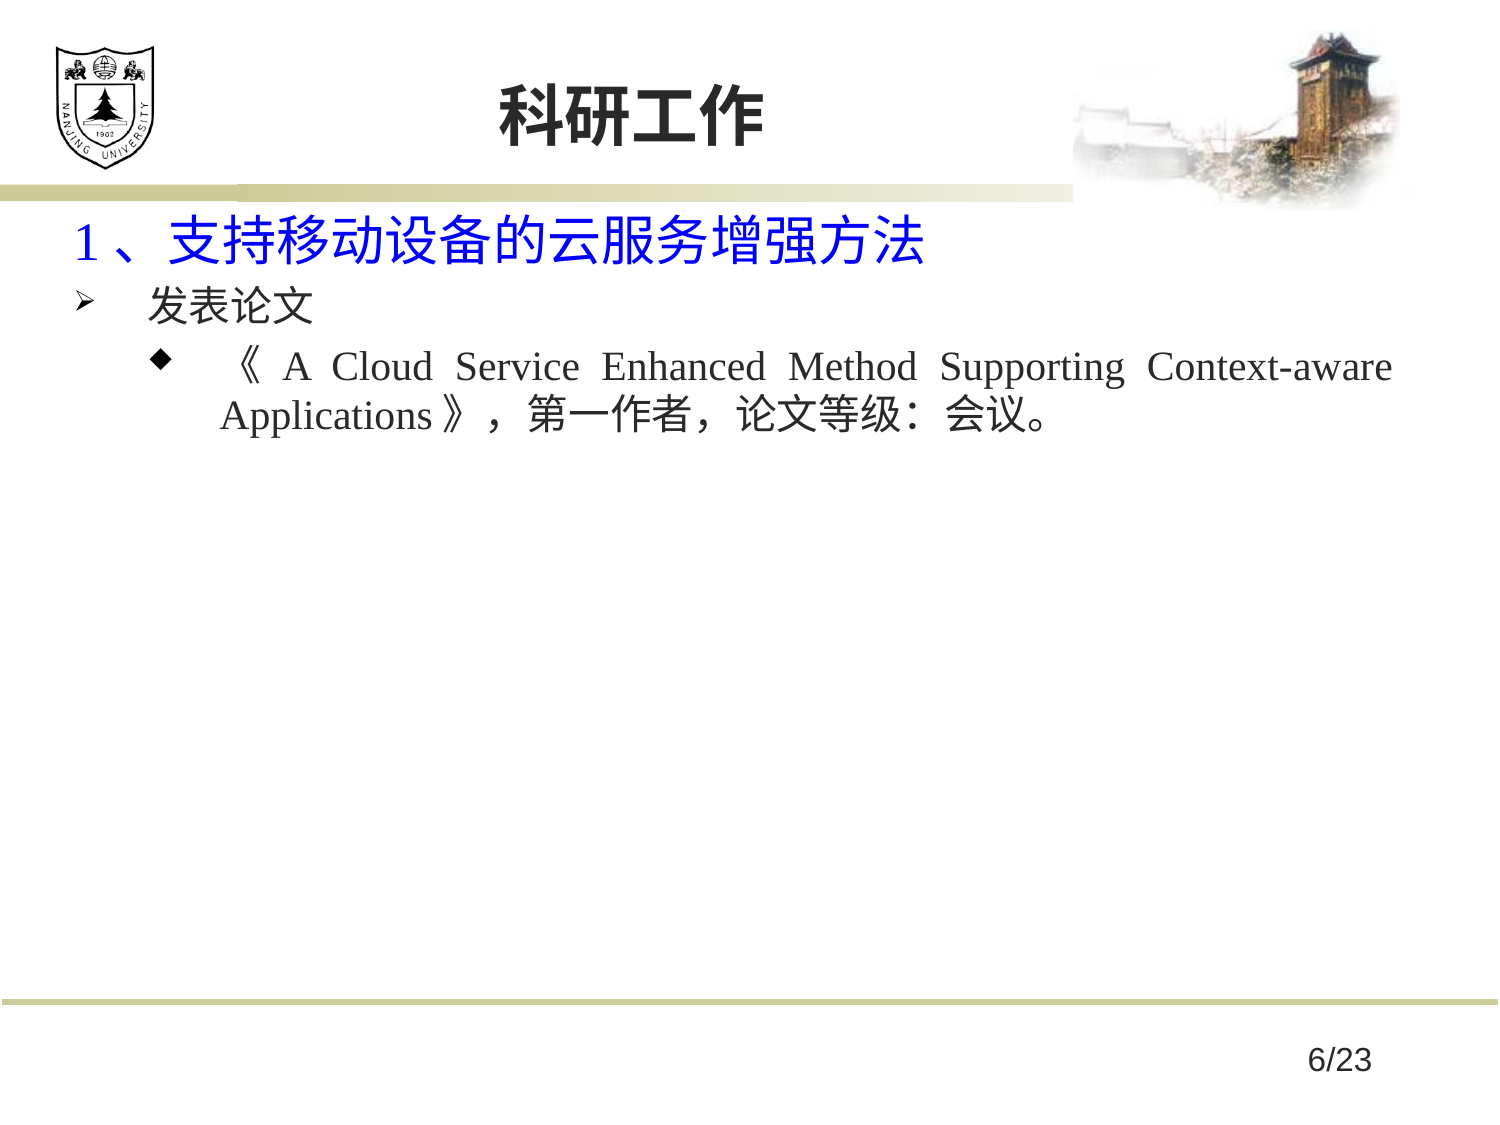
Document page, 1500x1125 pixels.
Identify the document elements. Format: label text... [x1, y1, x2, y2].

slide_number 6/23 [1234, 1030, 1388, 1106]
list 1、支持移动设备的云服务增强方法 发表论文 《A Cloud Service Enhanced Method Supporting Context-aware Applications》，第一作者，论文等级：会议。 [58, 199, 1409, 917]
picture [50, 42, 160, 173]
title 科研工作 [171, 66, 1093, 161]
picture [1073, 30, 1400, 199]
picture [2, 999, 1498, 1005]
